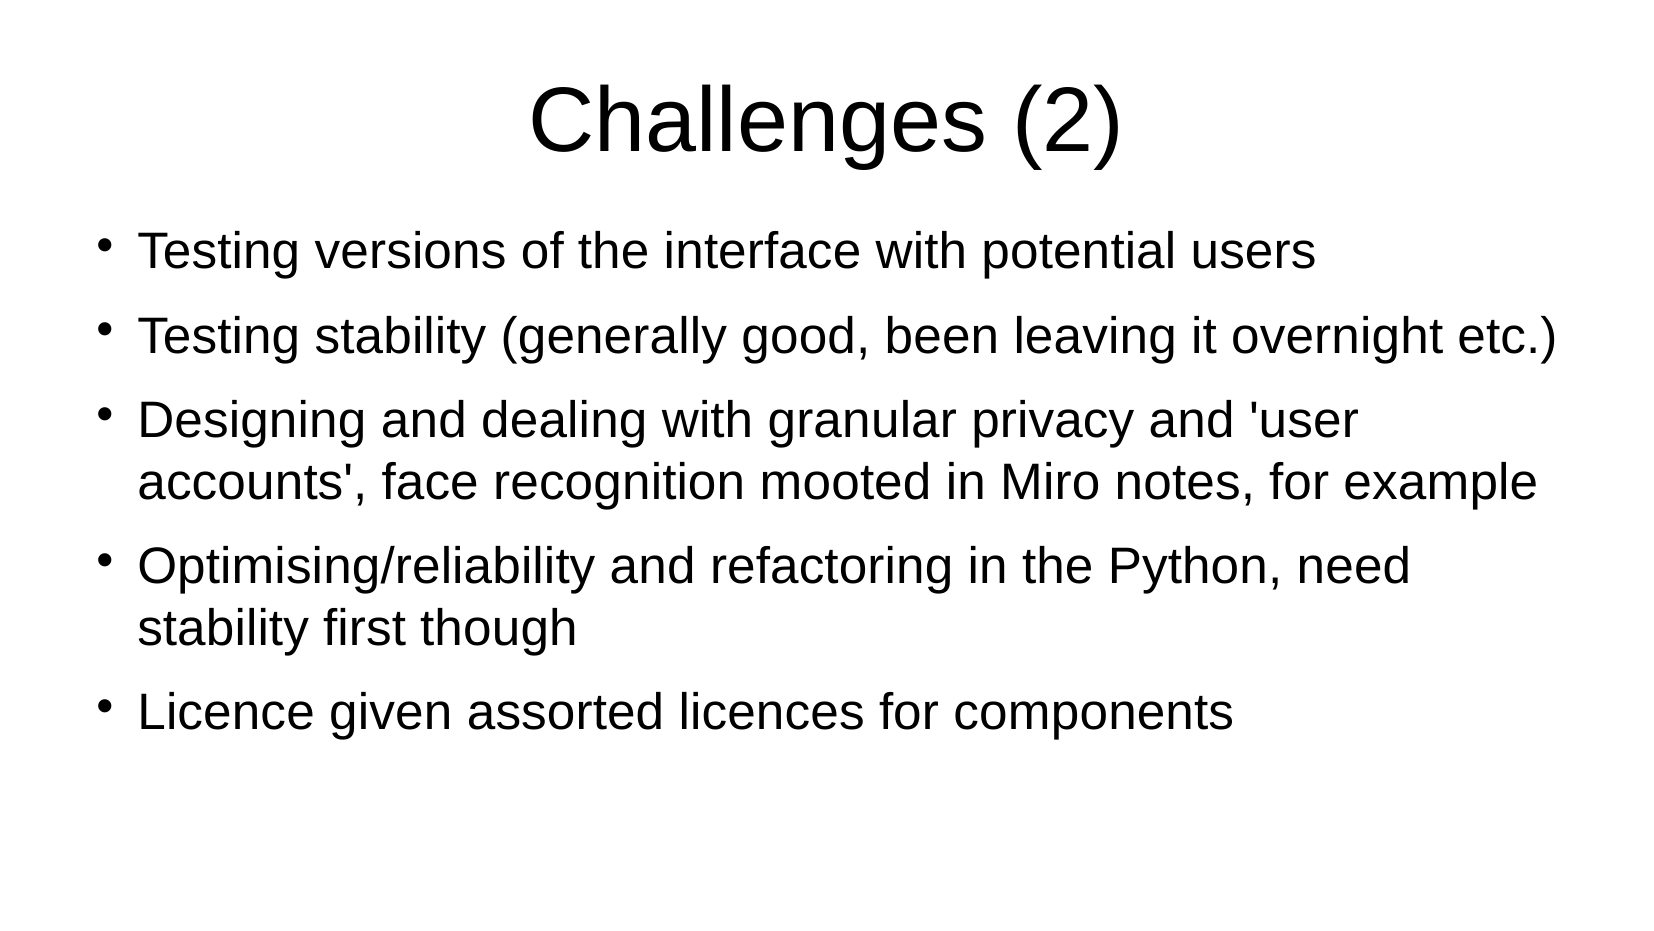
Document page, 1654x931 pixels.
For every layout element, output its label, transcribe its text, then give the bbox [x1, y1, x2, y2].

text_box Challenges (2) [82, 37, 1571, 193]
text_box Testing versions of the interface with potential users Testing stability (generally good, been leaving it overnight etc.) Designing and dealing with granular privacy and 'user accounts', face recognition mooted in Miro notes, for example Optimising/reliability and refactoring in the Python, need stability first though Licence given assorted licences for components [82, 217, 1571, 757]
